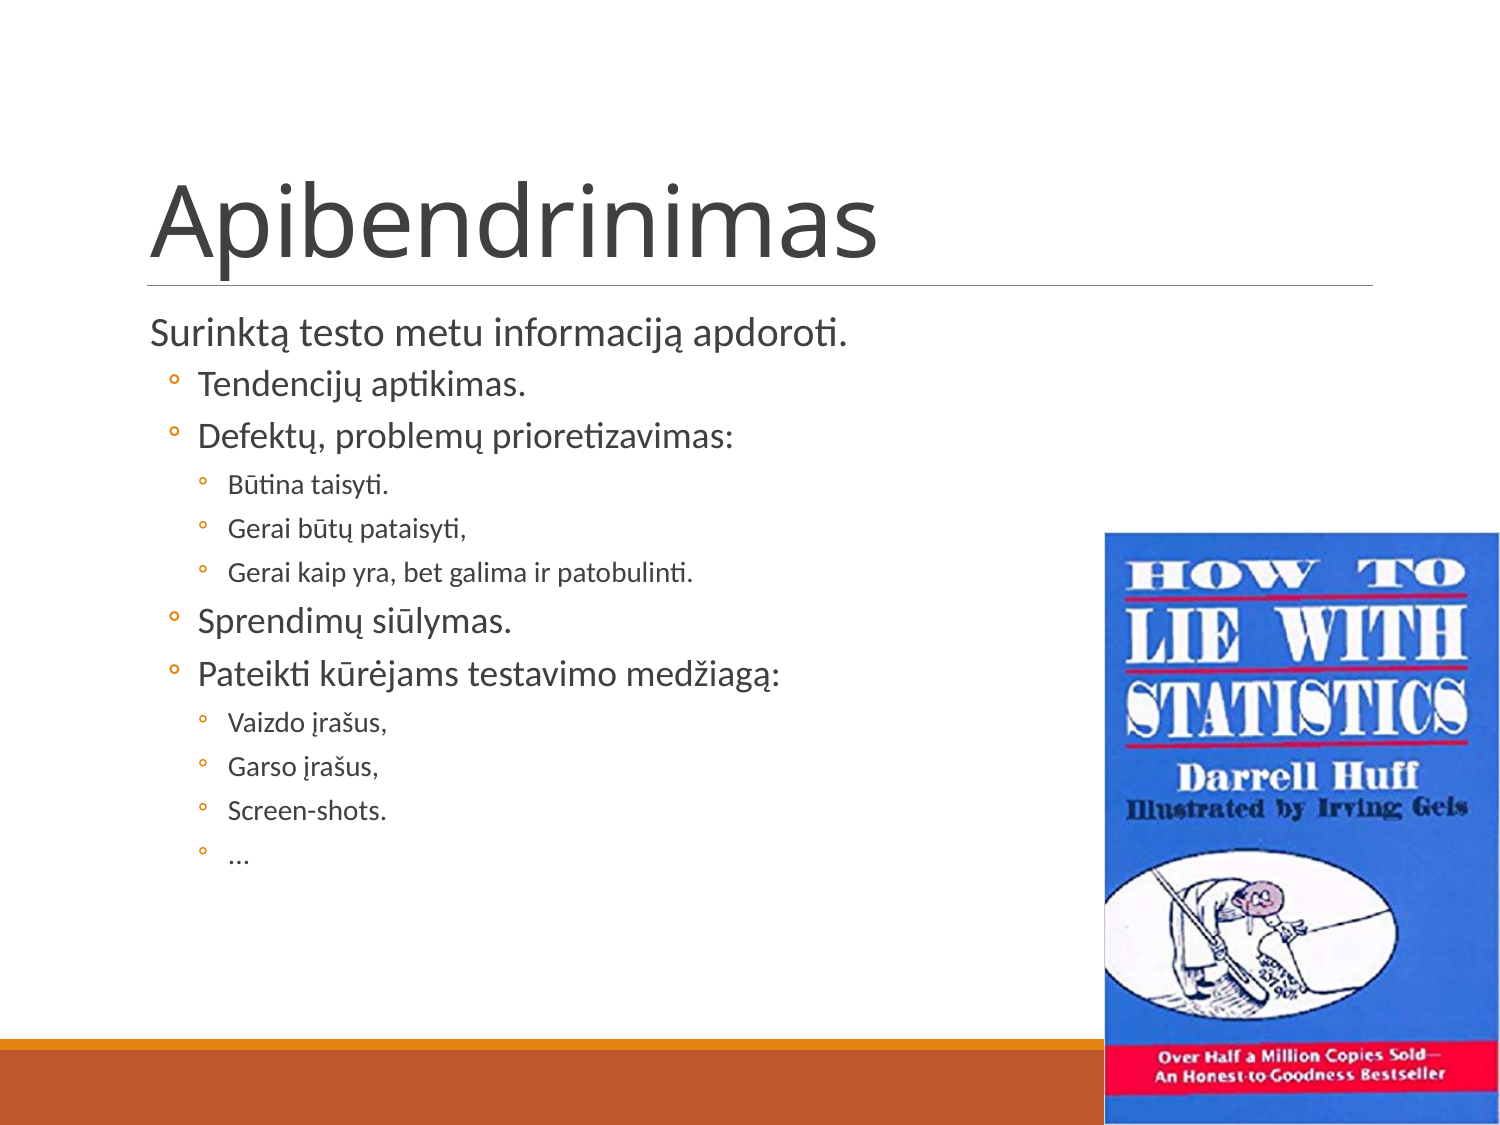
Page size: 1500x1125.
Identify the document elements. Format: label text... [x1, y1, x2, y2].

title Apibendrinimas [135, 47, 1373, 285]
list Surinktą testo metu informaciją apdoroti. Tendencijų aptikimas. Defektų, problemų prioretizavimas: Būtina taisyti. Gerai būtų pataisyti, Gerai kaip yra, bet galima ir patobulinti. Sprendimų siūlymas. Pateikti kūrėjams testavimo medžiagą: Vaizdo įrašus, Garso įrašus, Screen-shots. ... [135, 302, 1373, 963]
picture [1103, 531, 1500, 1125]
